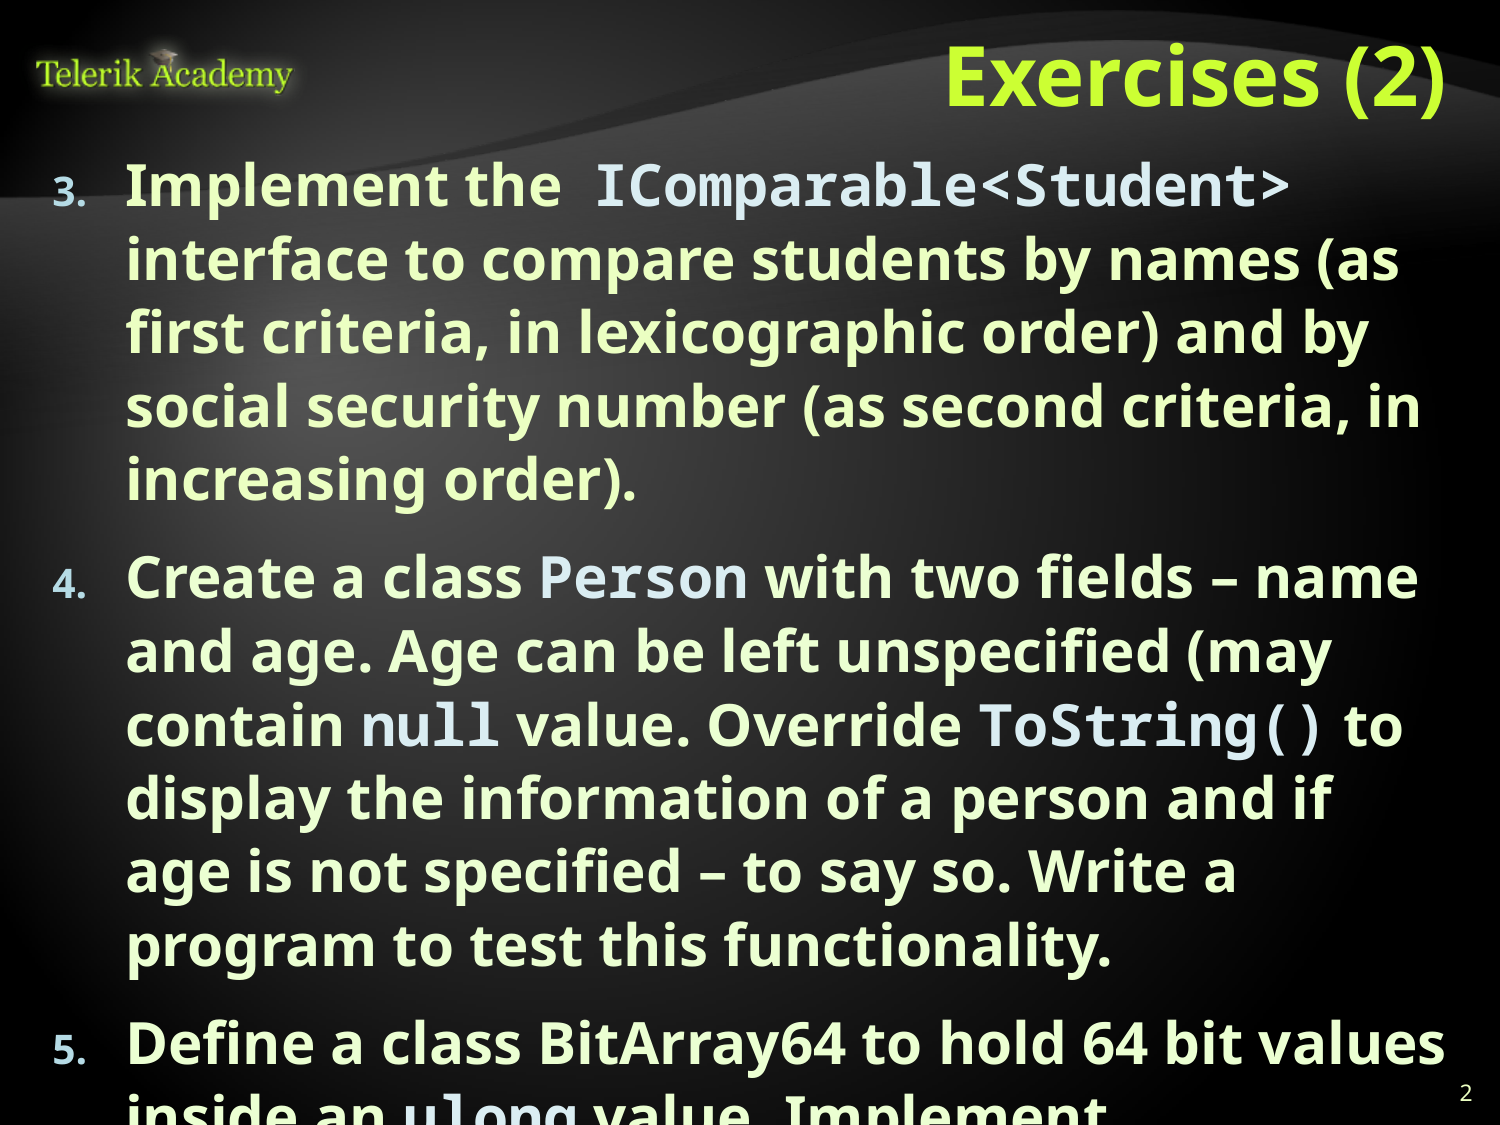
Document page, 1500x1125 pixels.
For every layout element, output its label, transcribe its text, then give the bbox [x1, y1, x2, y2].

slide_number 2 [1412, 1074, 1488, 1113]
list Implement the IComparable<Student> interface to compare students by names (as first criteria, in lexicographic order) and by social security number (as second criteria, in increasing order). Create a class Person with two fields – name and age. Age can be left unspecified (may contain null value. Override ToString() to display the information of a person and if age is not specified – to say so. Write a program to test this functionality. Define a class BitArray64 to hold 64 bit values inside an ulong value. Implement IEnumerable<int> and Equals(…), GetHashCode(), [], == and !=. [37, 137, 1463, 1088]
title Exercises (2) [300, 12, 1463, 137]
picture [0, 0, 1500, 1125]
